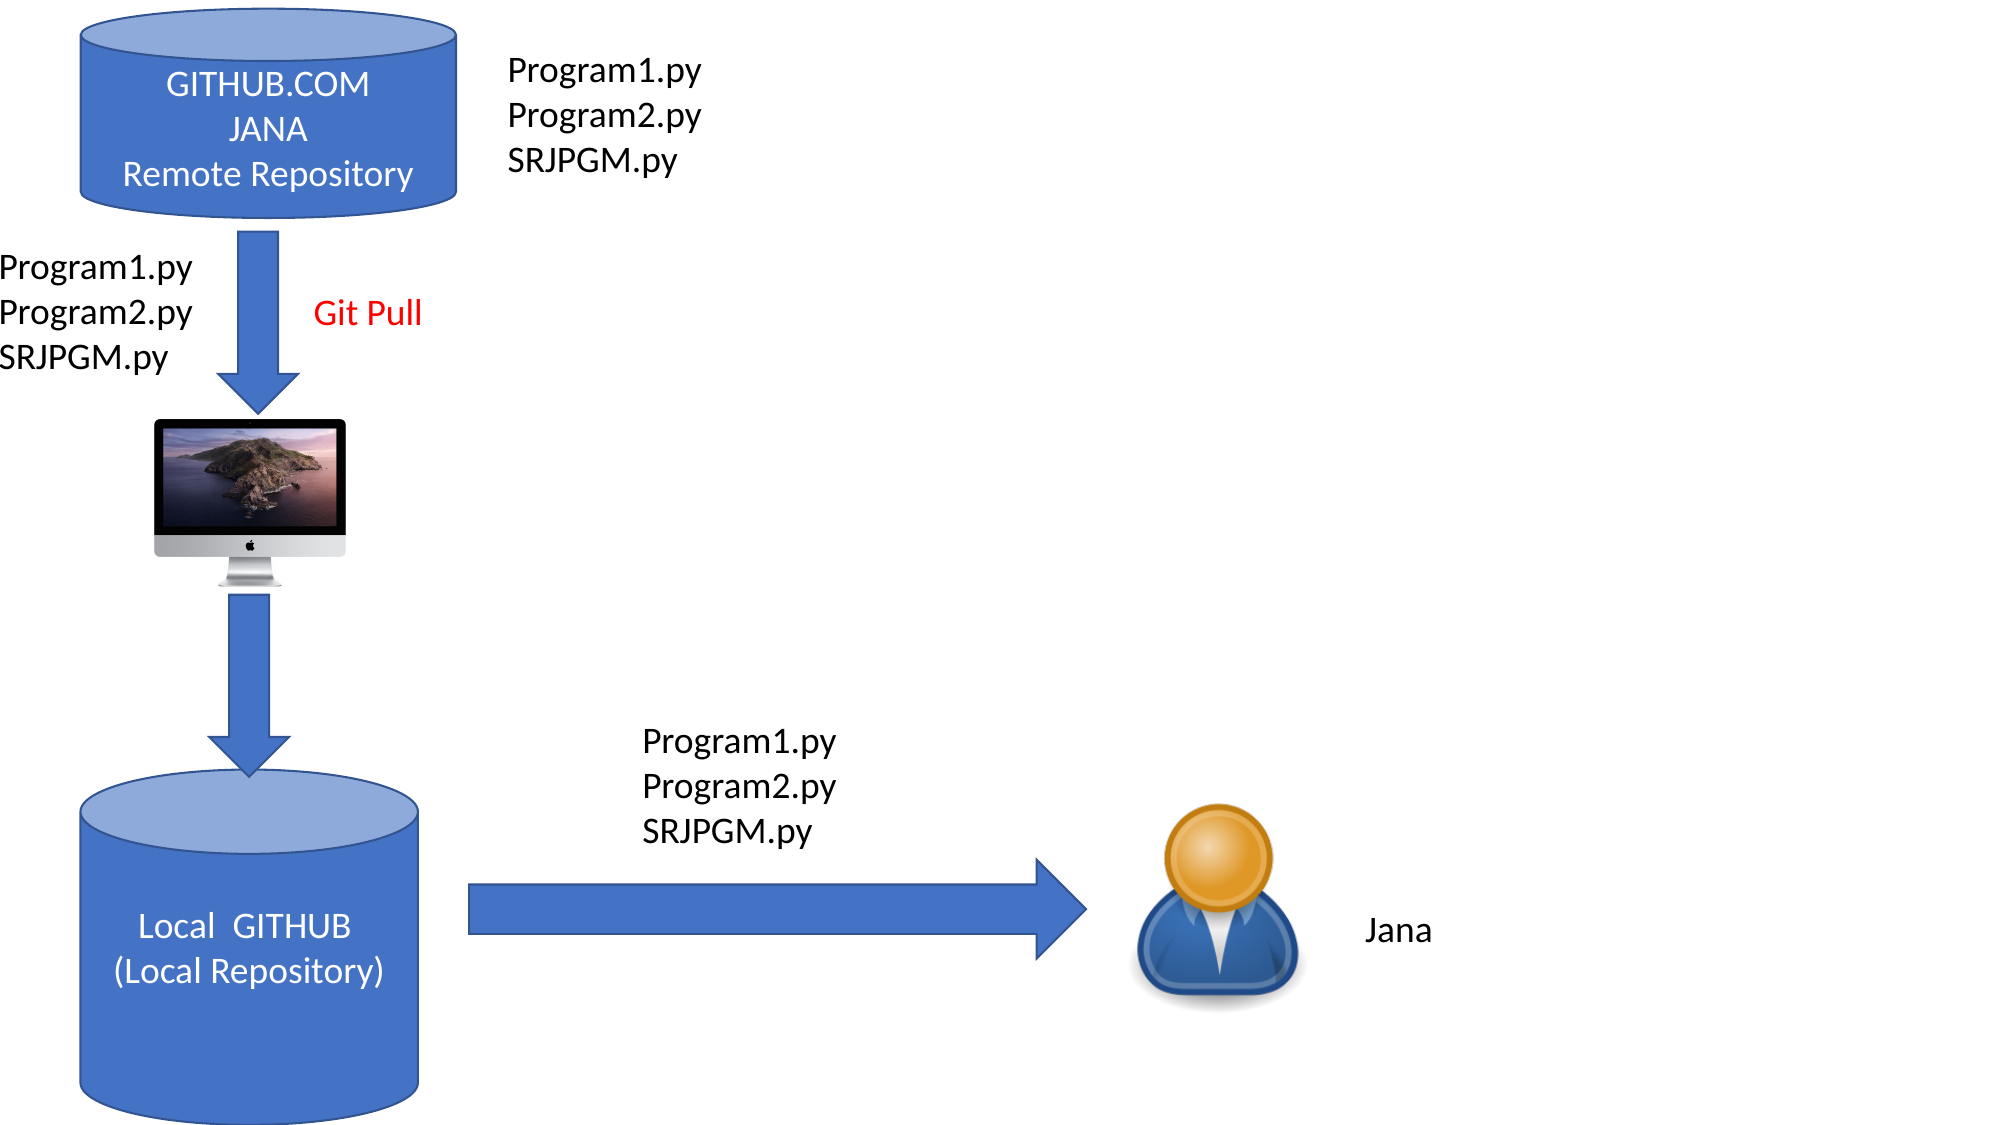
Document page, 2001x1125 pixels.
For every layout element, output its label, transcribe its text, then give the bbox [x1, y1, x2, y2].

text_box Git Pull [298, 280, 438, 341]
text_box [468, 857, 1088, 962]
text_box Program1.py Program2.py SRJPGM.py [492, 37, 717, 188]
text_box Jana [1350, 897, 1448, 958]
text_box GITHUB.COM JANA Remote Repository [79, 7, 458, 220]
picture [146, 413, 353, 594]
text_box Program1.py Program2.py SRJPGM.py [627, 708, 852, 859]
text_box [215, 230, 301, 413]
text_box [206, 594, 292, 779]
picture [1103, 794, 1333, 1024]
text_box Program1.py Program2.py SRJPGM.py [0, 234, 209, 385]
text_box Local GITHUB (Local Repository) [79, 768, 419, 1125]
